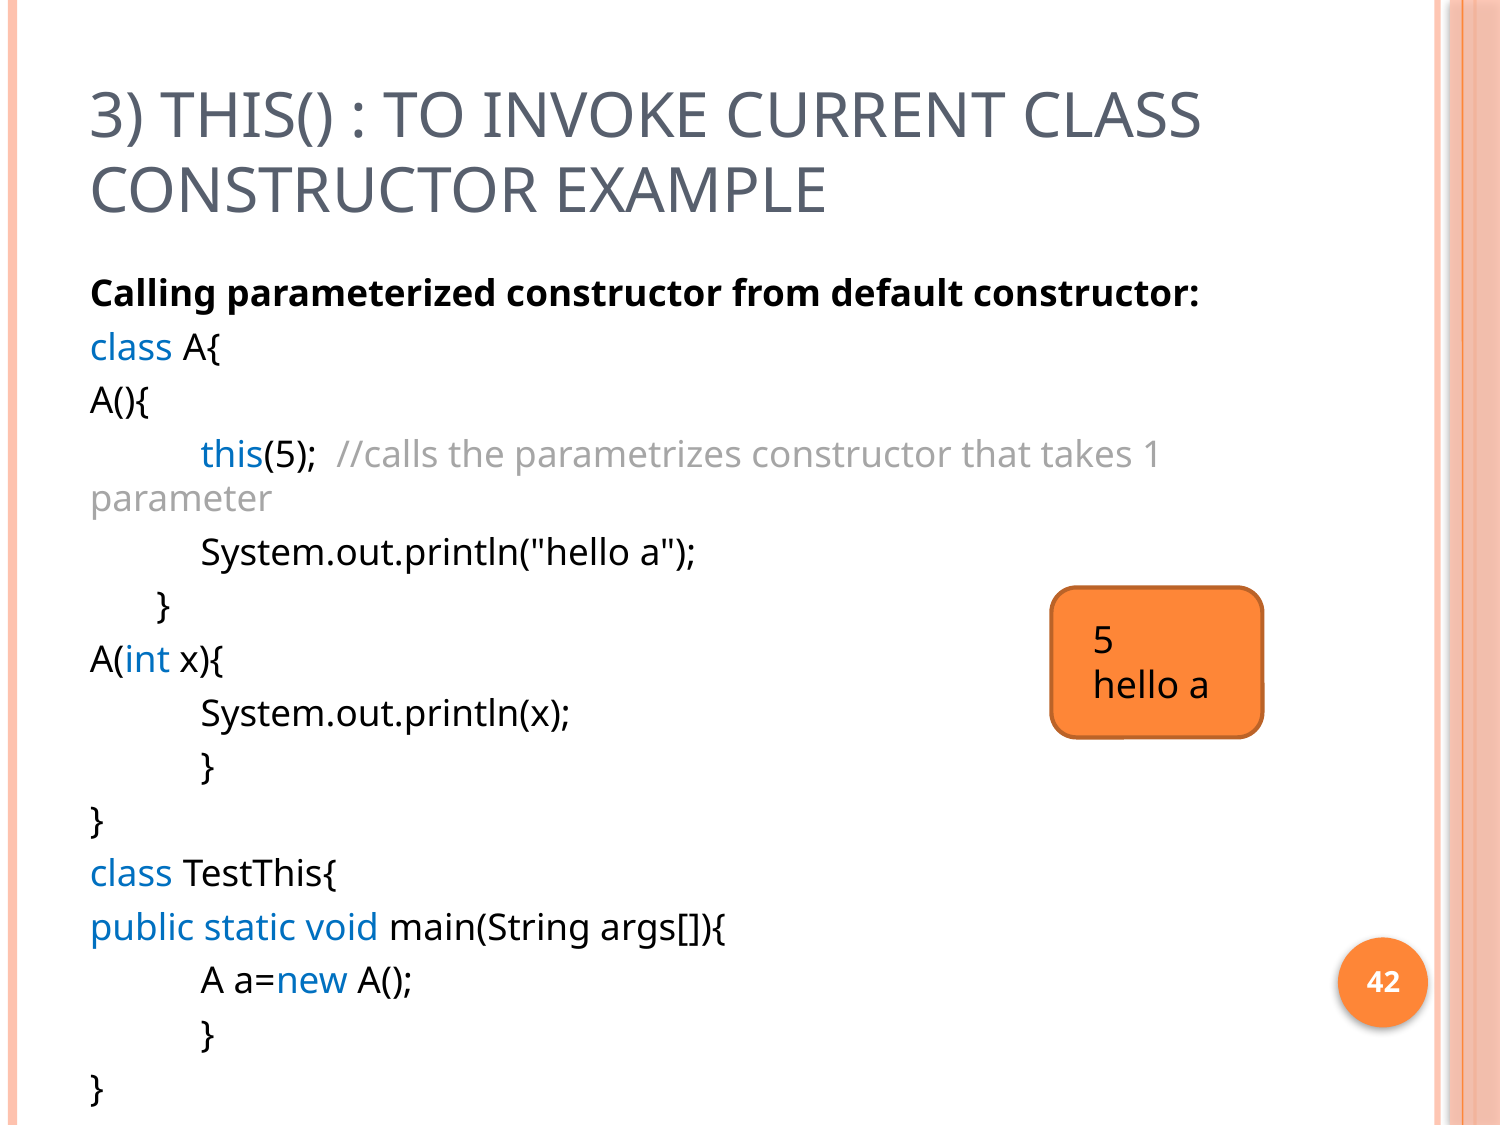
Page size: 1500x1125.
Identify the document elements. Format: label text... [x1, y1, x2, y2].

list Calling parameterized constructor from default constructor: class A{ A(){ this(5); //calls the parametrizes constructor that takes 1 parameter System.out.println("hello a"); } A(int x){ System.out.println(x); } } class TestThis{ public static void main(String args[]){ A a=new A(); } } [75, 262, 1434, 1125]
text_box [1049, 585, 1265, 740]
slide_number 42 [1333, 940, 1434, 1027]
title 3) this() : to invoke current class constructor example [75, 45, 1300, 233]
text_box 5 hello a [1077, 608, 1428, 759]
